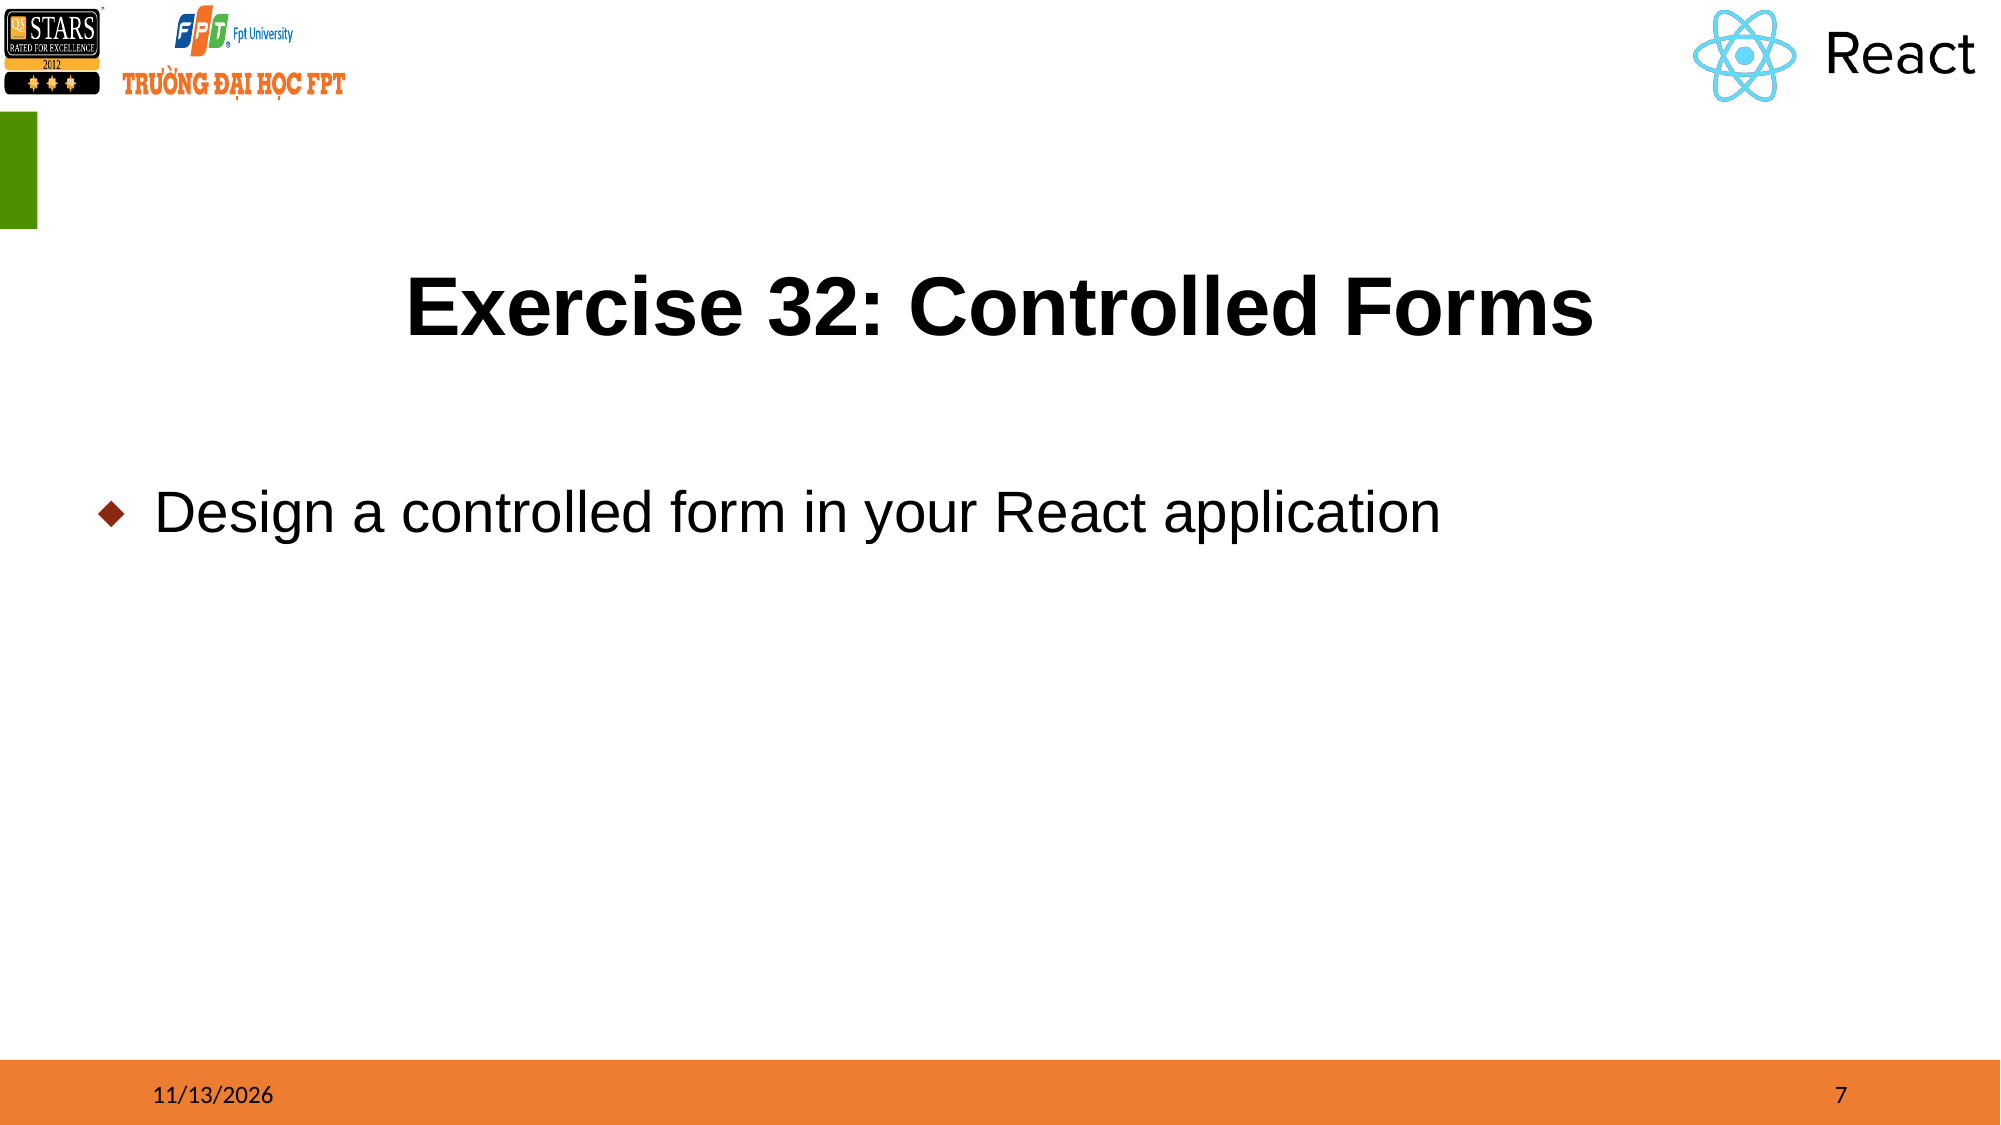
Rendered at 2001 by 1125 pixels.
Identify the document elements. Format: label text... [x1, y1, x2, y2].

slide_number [137, 1063, 588, 1124]
title Exercise 32: Controlled Forms [30, 193, 1970, 424]
list Design a controlled form in your React application [82, 445, 1917, 1036]
slide_number 7 [1412, 1063, 1863, 1124]
picture [1679, 8, 2001, 103]
